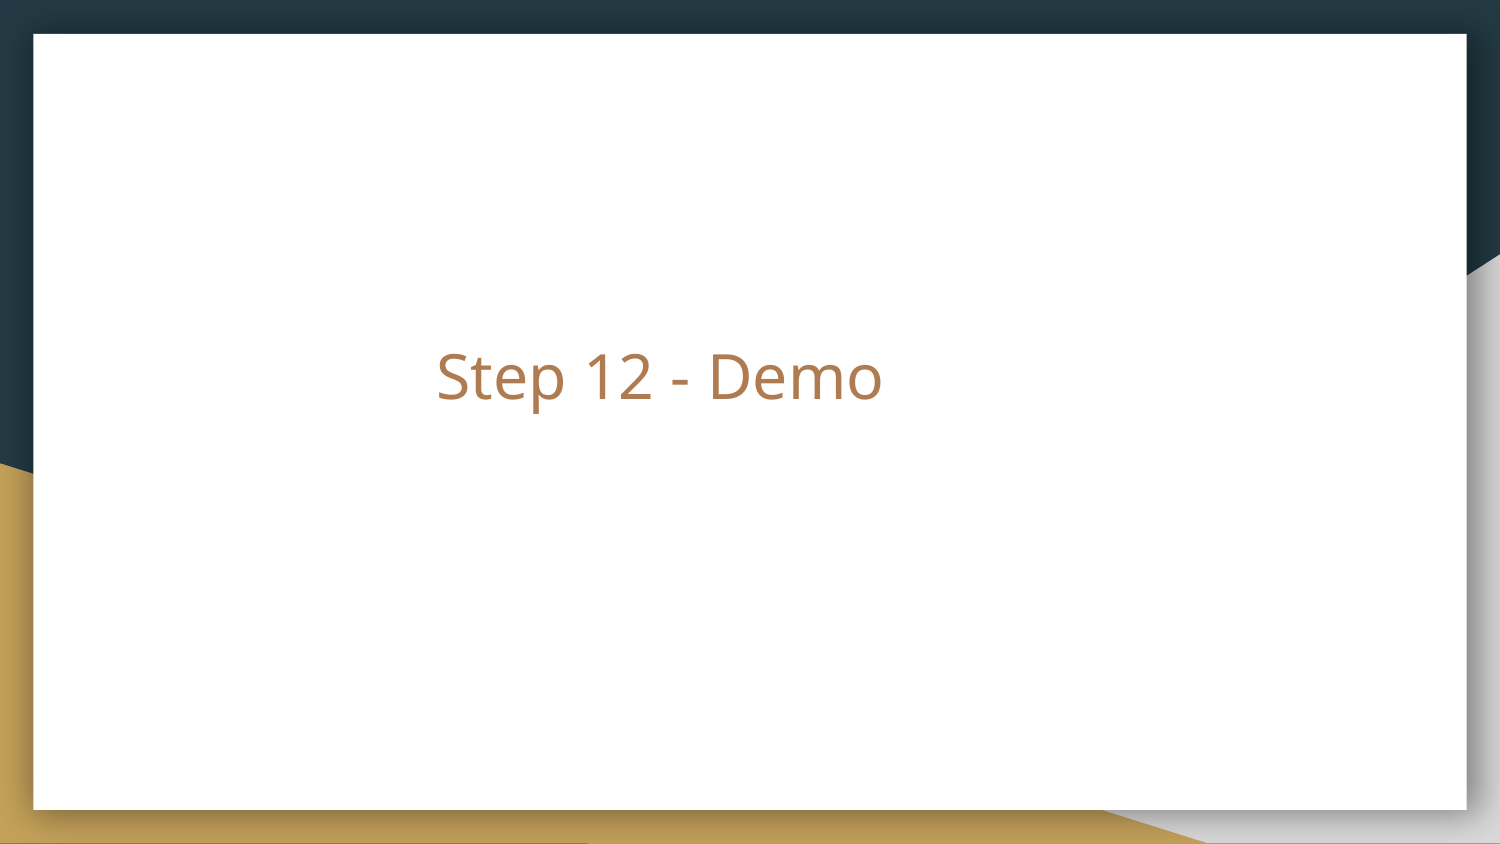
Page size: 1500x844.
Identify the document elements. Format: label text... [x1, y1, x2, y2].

title Step 12 - Demo [421, 322, 1500, 479]
